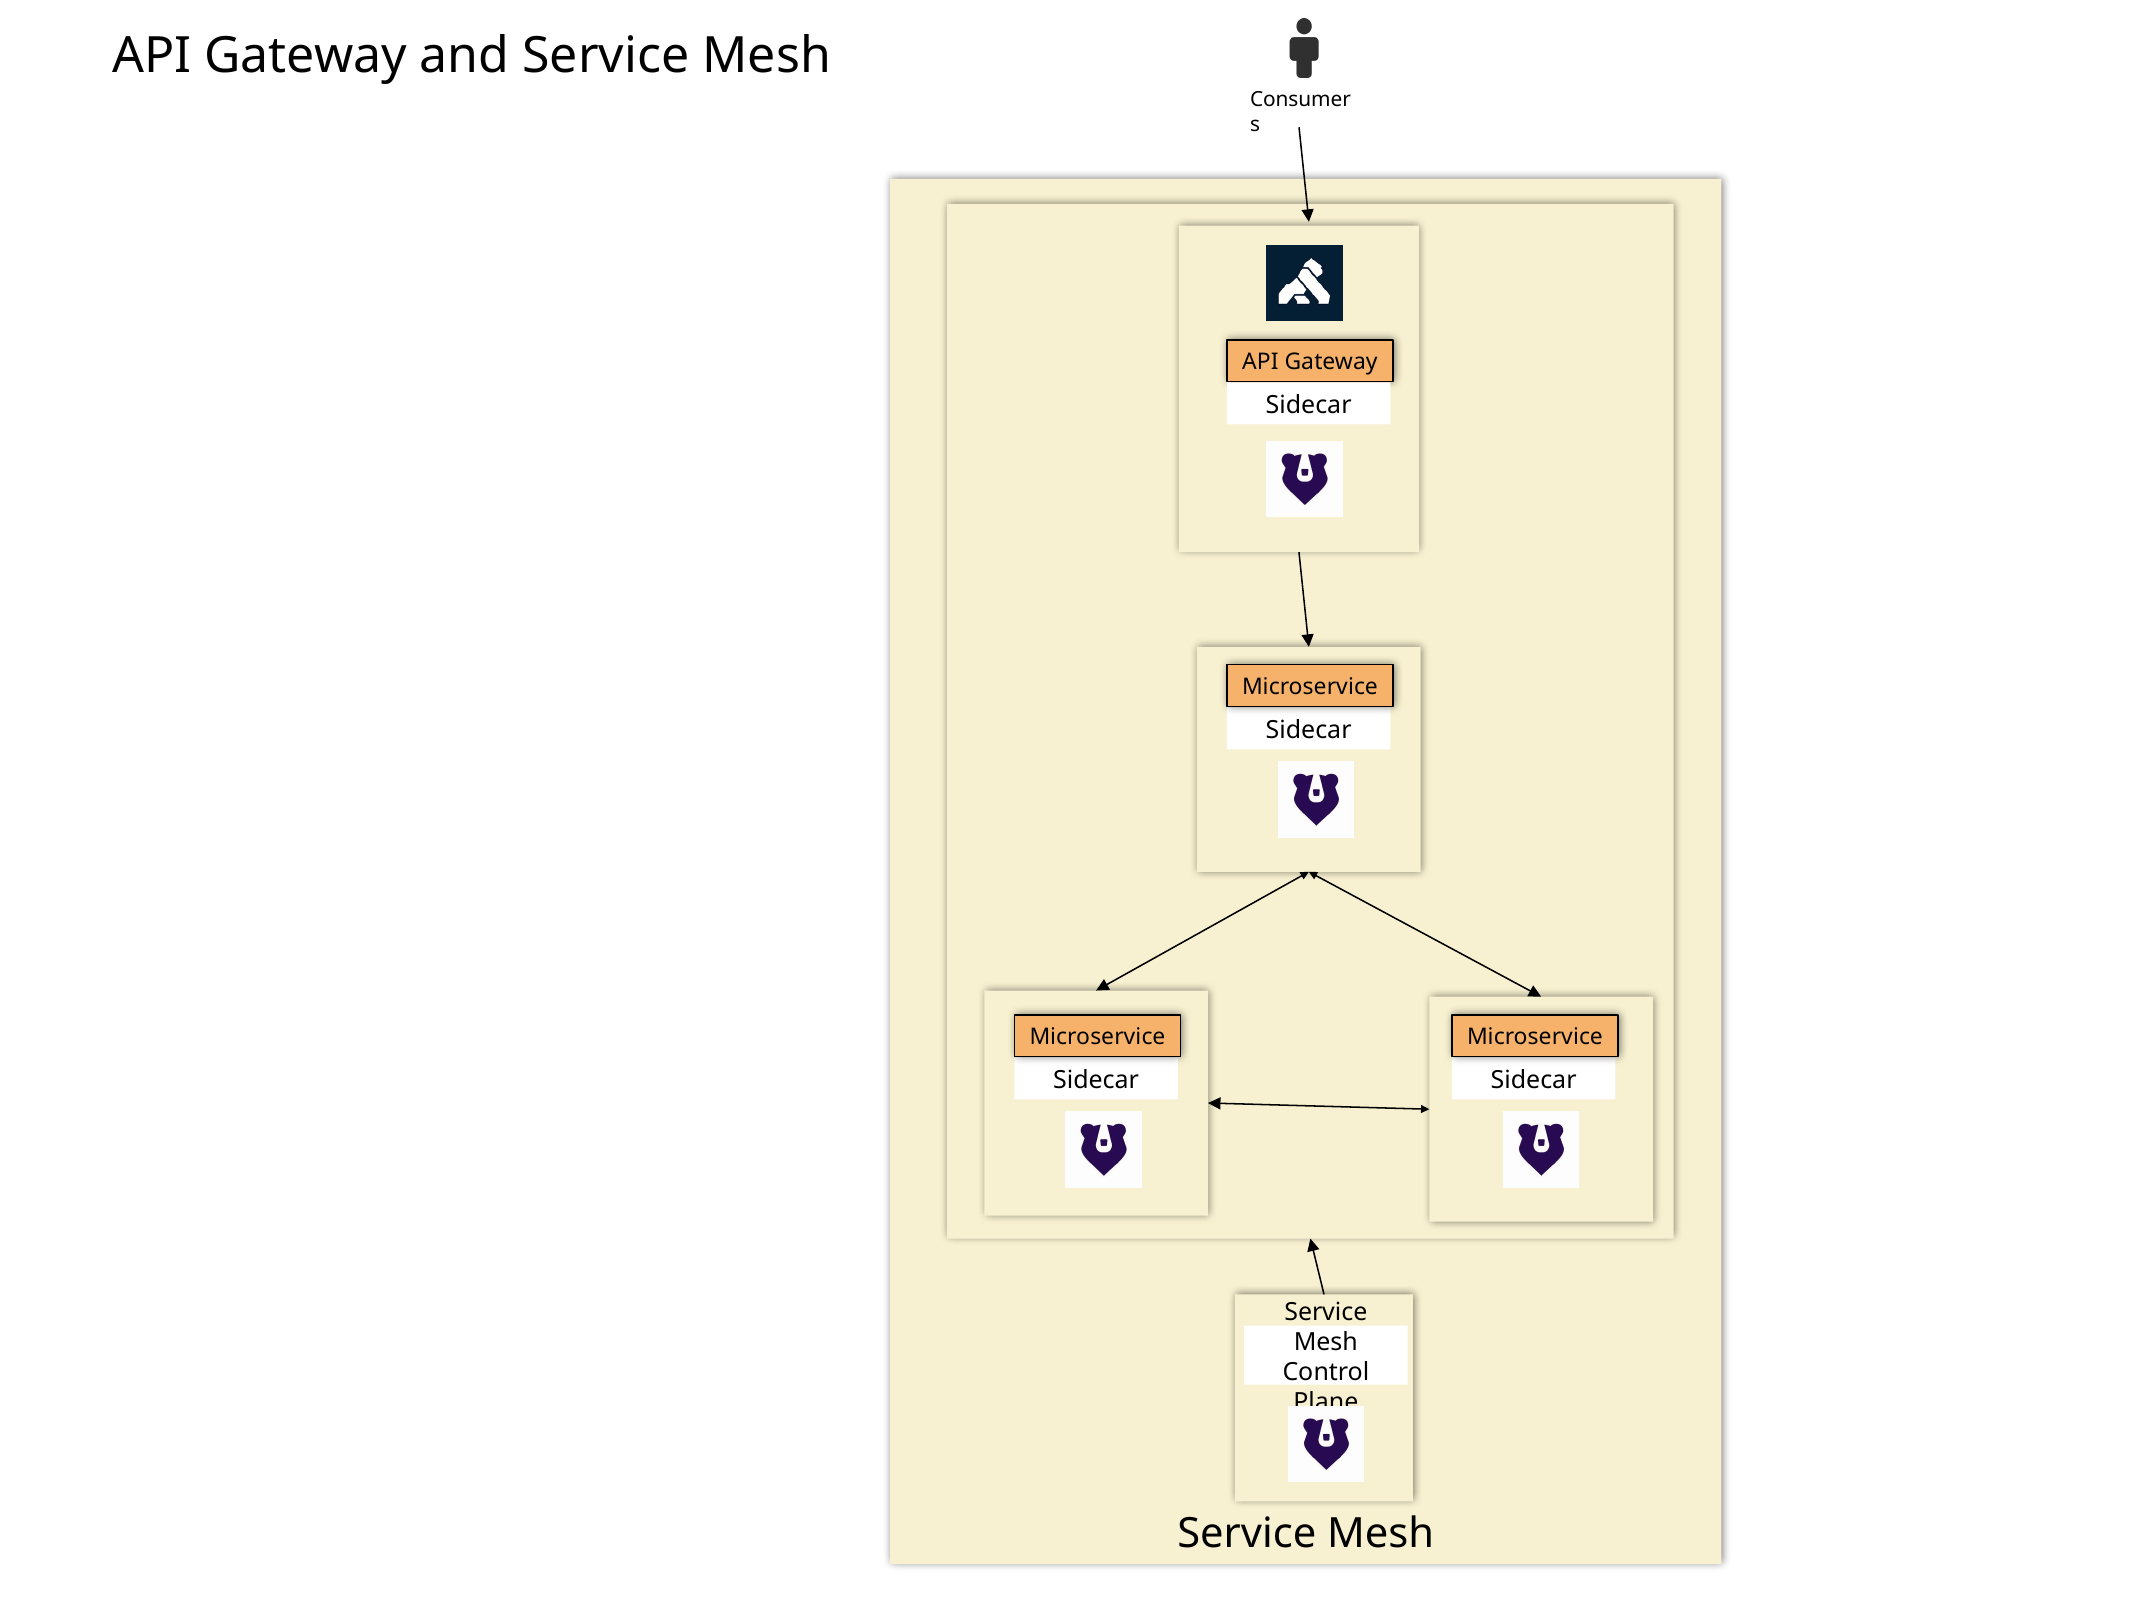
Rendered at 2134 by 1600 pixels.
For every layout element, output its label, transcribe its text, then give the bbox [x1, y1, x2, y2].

text_box Microservice [1226, 664, 1393, 707]
text_box [1235, 1294, 1413, 1502]
text_box Sidecar [1226, 382, 1391, 425]
text_box Sidecar [1014, 1060, 1178, 1100]
picture [1065, 1111, 1142, 1188]
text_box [1298, 126, 1310, 222]
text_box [1095, 871, 1307, 991]
text_box [1429, 996, 1654, 1222]
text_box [1207, 1102, 1430, 1110]
text_box Consumers [1241, 89, 1366, 132]
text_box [1310, 1238, 1325, 1295]
text_box [1178, 225, 1420, 553]
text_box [1308, 871, 1542, 997]
text_box Microservice [1014, 1014, 1181, 1057]
text_box Sidecar [1226, 710, 1391, 750]
title API Gateway and Service Mesh [103, 13, 1135, 115]
picture [1278, 761, 1355, 838]
text_box API Gateway [1226, 339, 1393, 382]
picture [1266, 244, 1343, 321]
text_box [984, 990, 1209, 1216]
text_box [947, 203, 1674, 1239]
text_box Service Mesh Control Plane [1244, 1325, 1408, 1385]
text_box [1298, 551, 1310, 647]
text_box Service Mesh [890, 178, 1722, 1565]
picture [1266, 441, 1343, 518]
text_box [1196, 646, 1421, 870]
text_box Sidecar [1451, 1060, 1616, 1100]
picture [1503, 1111, 1580, 1188]
text_box Microservice [1451, 1014, 1618, 1057]
picture [1287, 1406, 1364, 1483]
picture [1275, 17, 1332, 78]
